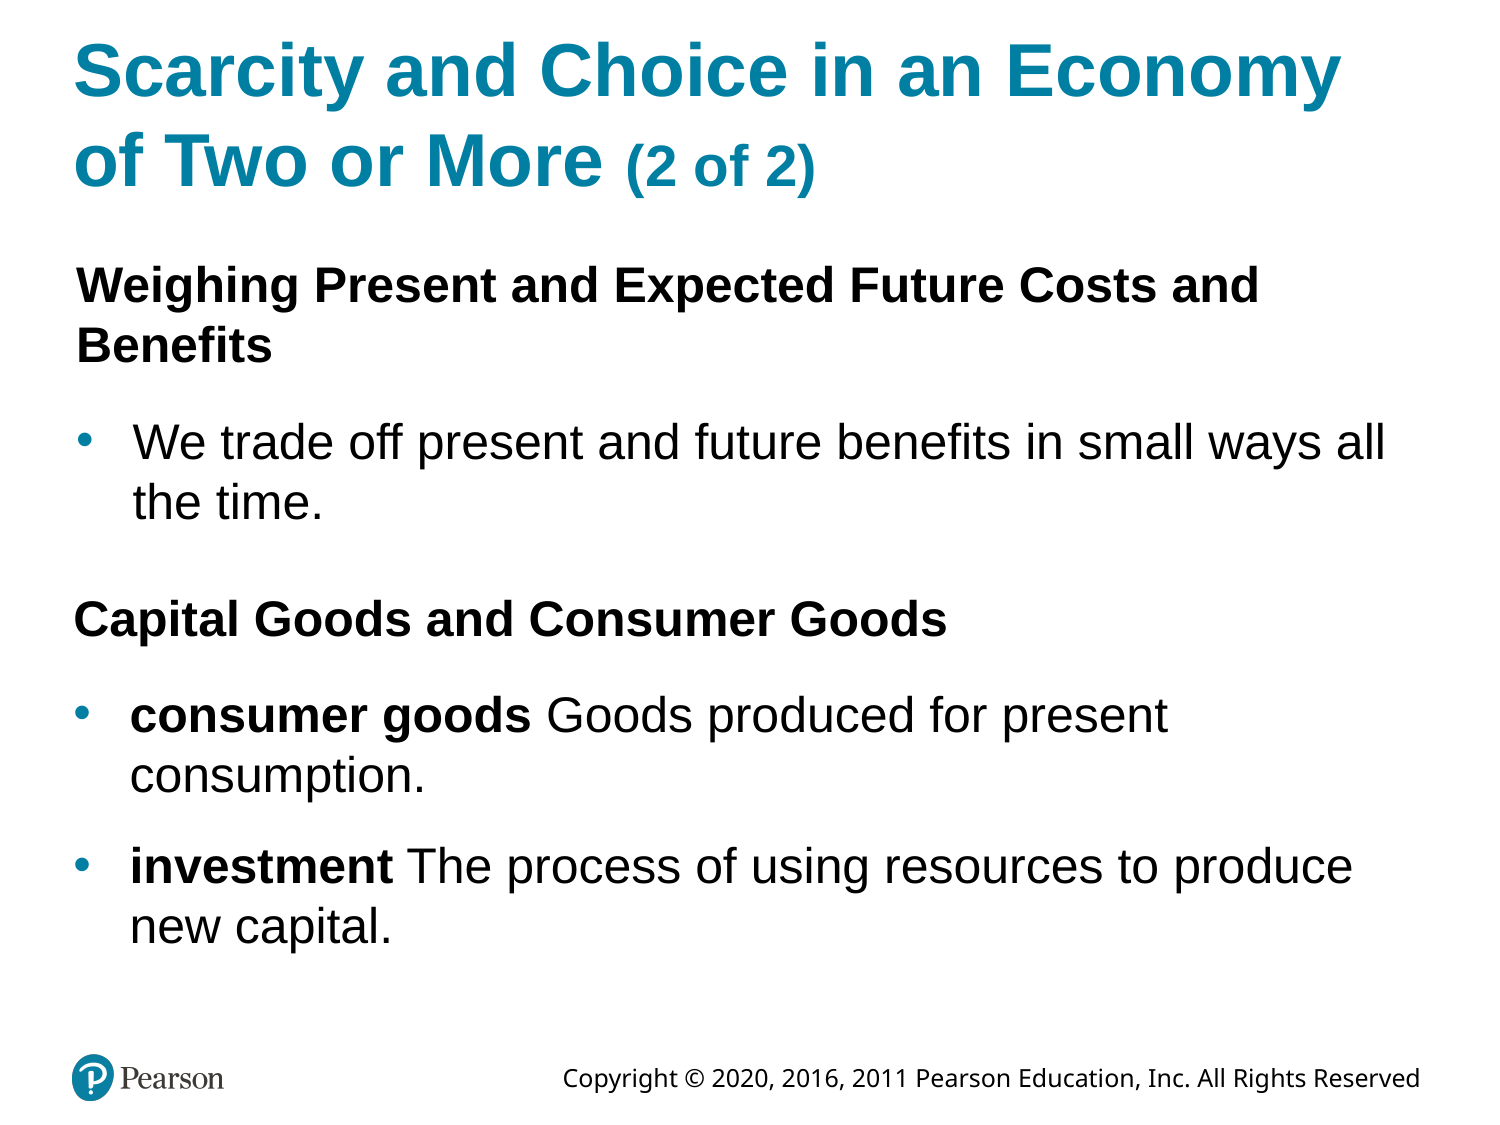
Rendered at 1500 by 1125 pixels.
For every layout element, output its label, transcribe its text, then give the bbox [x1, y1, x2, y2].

list Capital Goods and Consumer Goods consumer goods Goods produced for present consumption. investment The process of using resources to produce new capital. [58, 571, 1409, 971]
picture [72, 1054, 88, 1070]
picture [80, 1063, 106, 1088]
picture [72, 1087, 83, 1101]
list Weighing Present and Expected Future Costs and Benefits We trade off present and future benefits in small ways all the time. [61, 237, 1412, 906]
title Scarcity and Choice in an Economy of Two or More (2 of 2) [58, 20, 1409, 217]
picture [98, 1054, 224, 1101]
